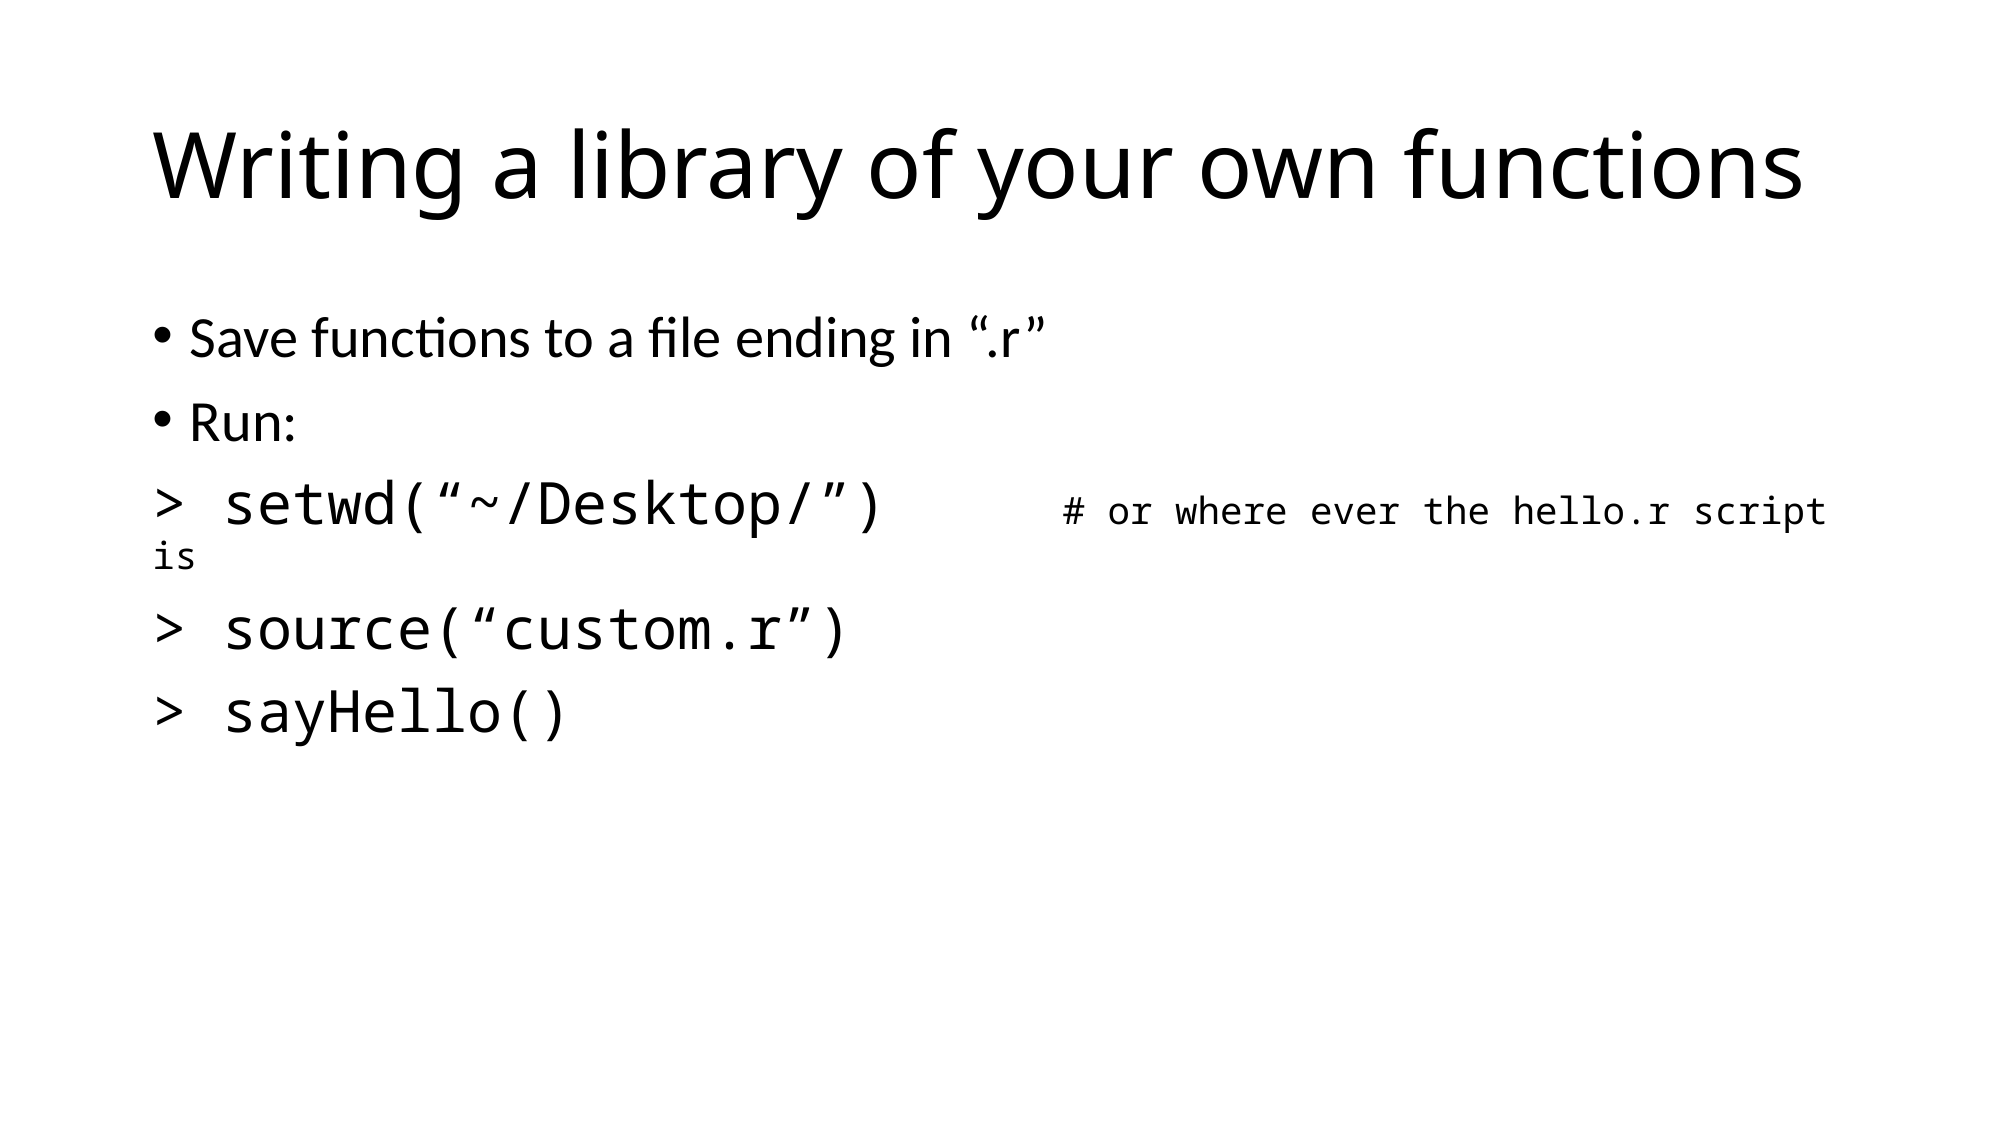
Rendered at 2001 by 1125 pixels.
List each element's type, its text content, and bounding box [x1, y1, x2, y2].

title Writing a library of your own functions [137, 59, 1863, 278]
list Save functions to a file ending in “.r” Run: > setwd(“~/Desktop/”) # or where ever the hello.r script is > source(“custom.r”) > sayHello() [137, 299, 1863, 1014]
